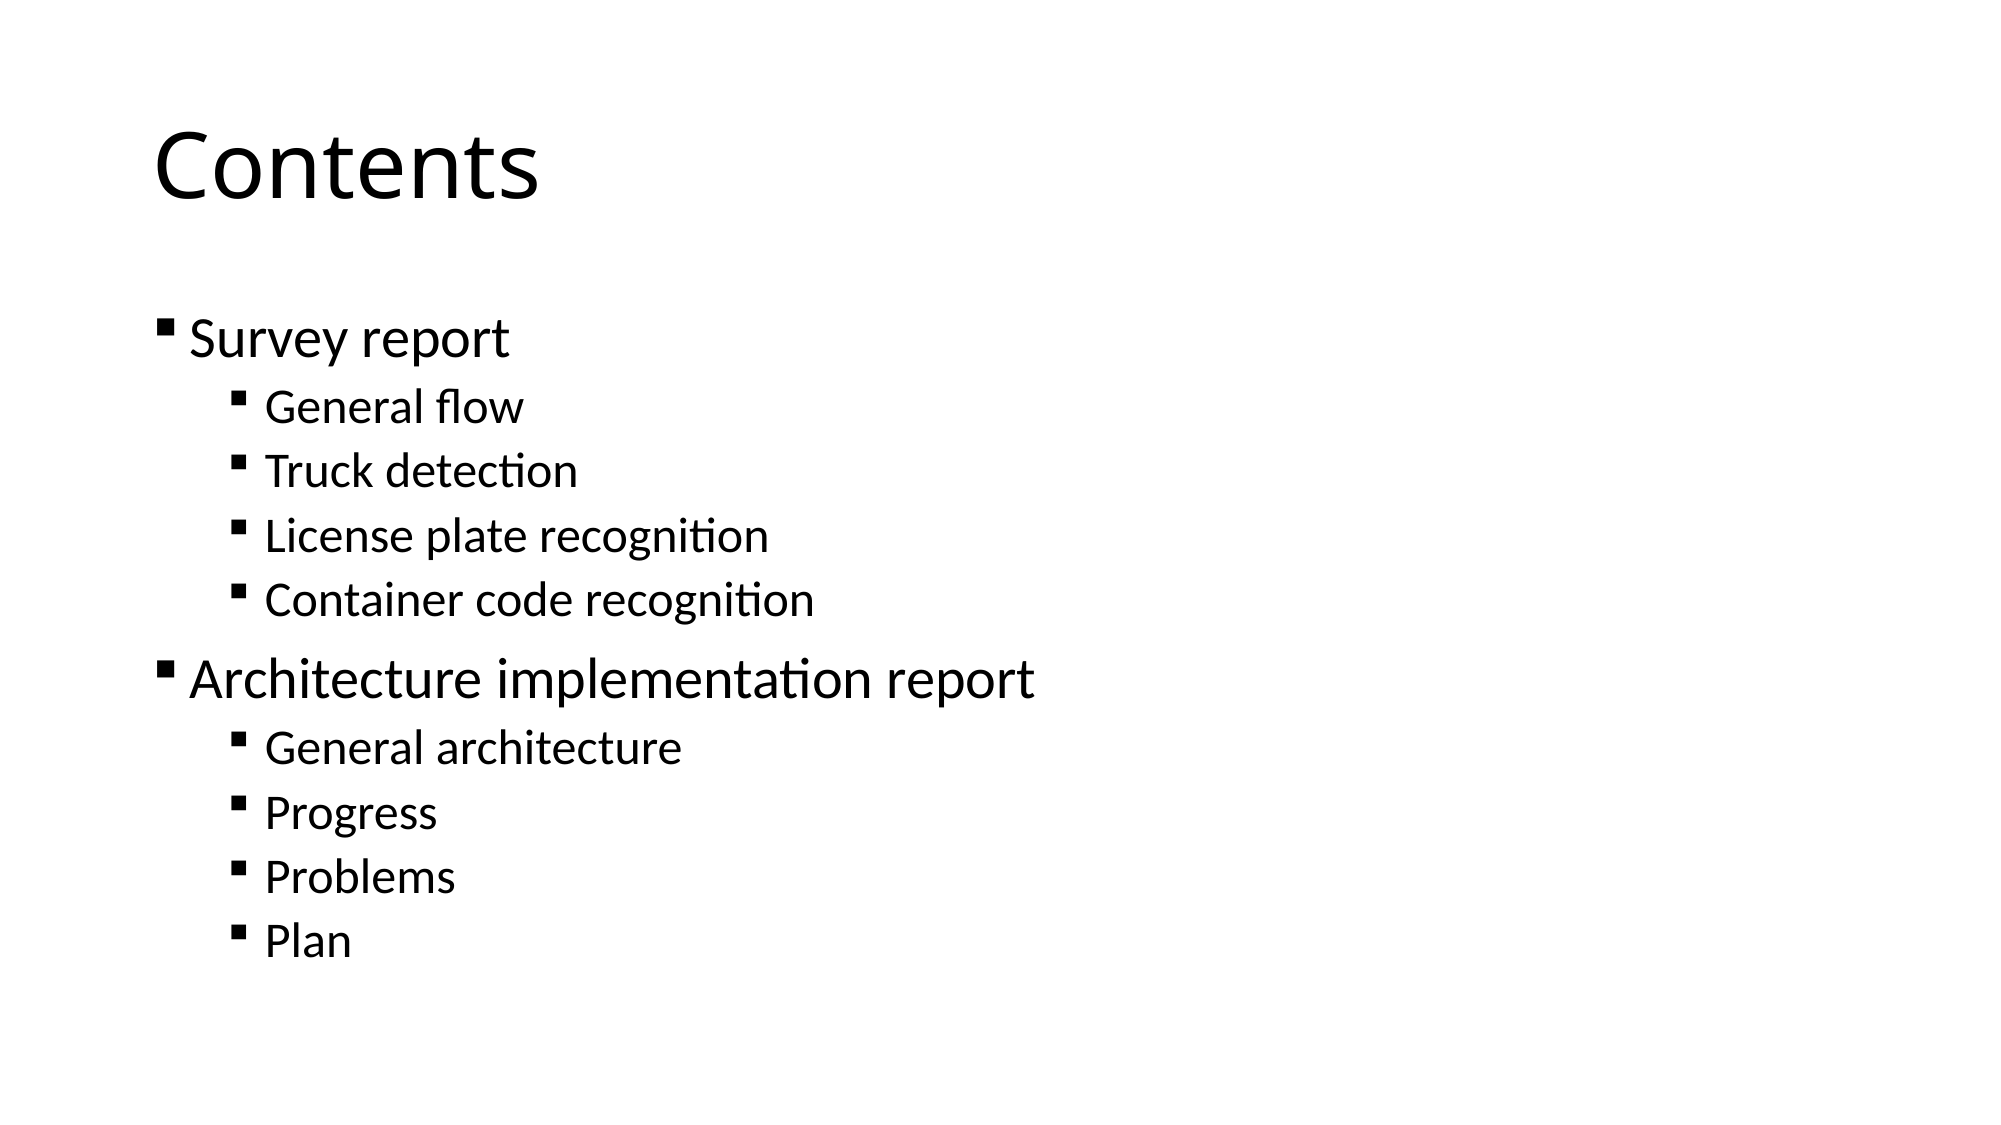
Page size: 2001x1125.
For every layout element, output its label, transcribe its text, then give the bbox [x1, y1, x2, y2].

list Survey report General flow Truck detection License plate recognition Container code recognition Architecture implementation report General architecture Progress Problems Plan [137, 299, 1863, 1014]
title Contents [137, 59, 1863, 278]
